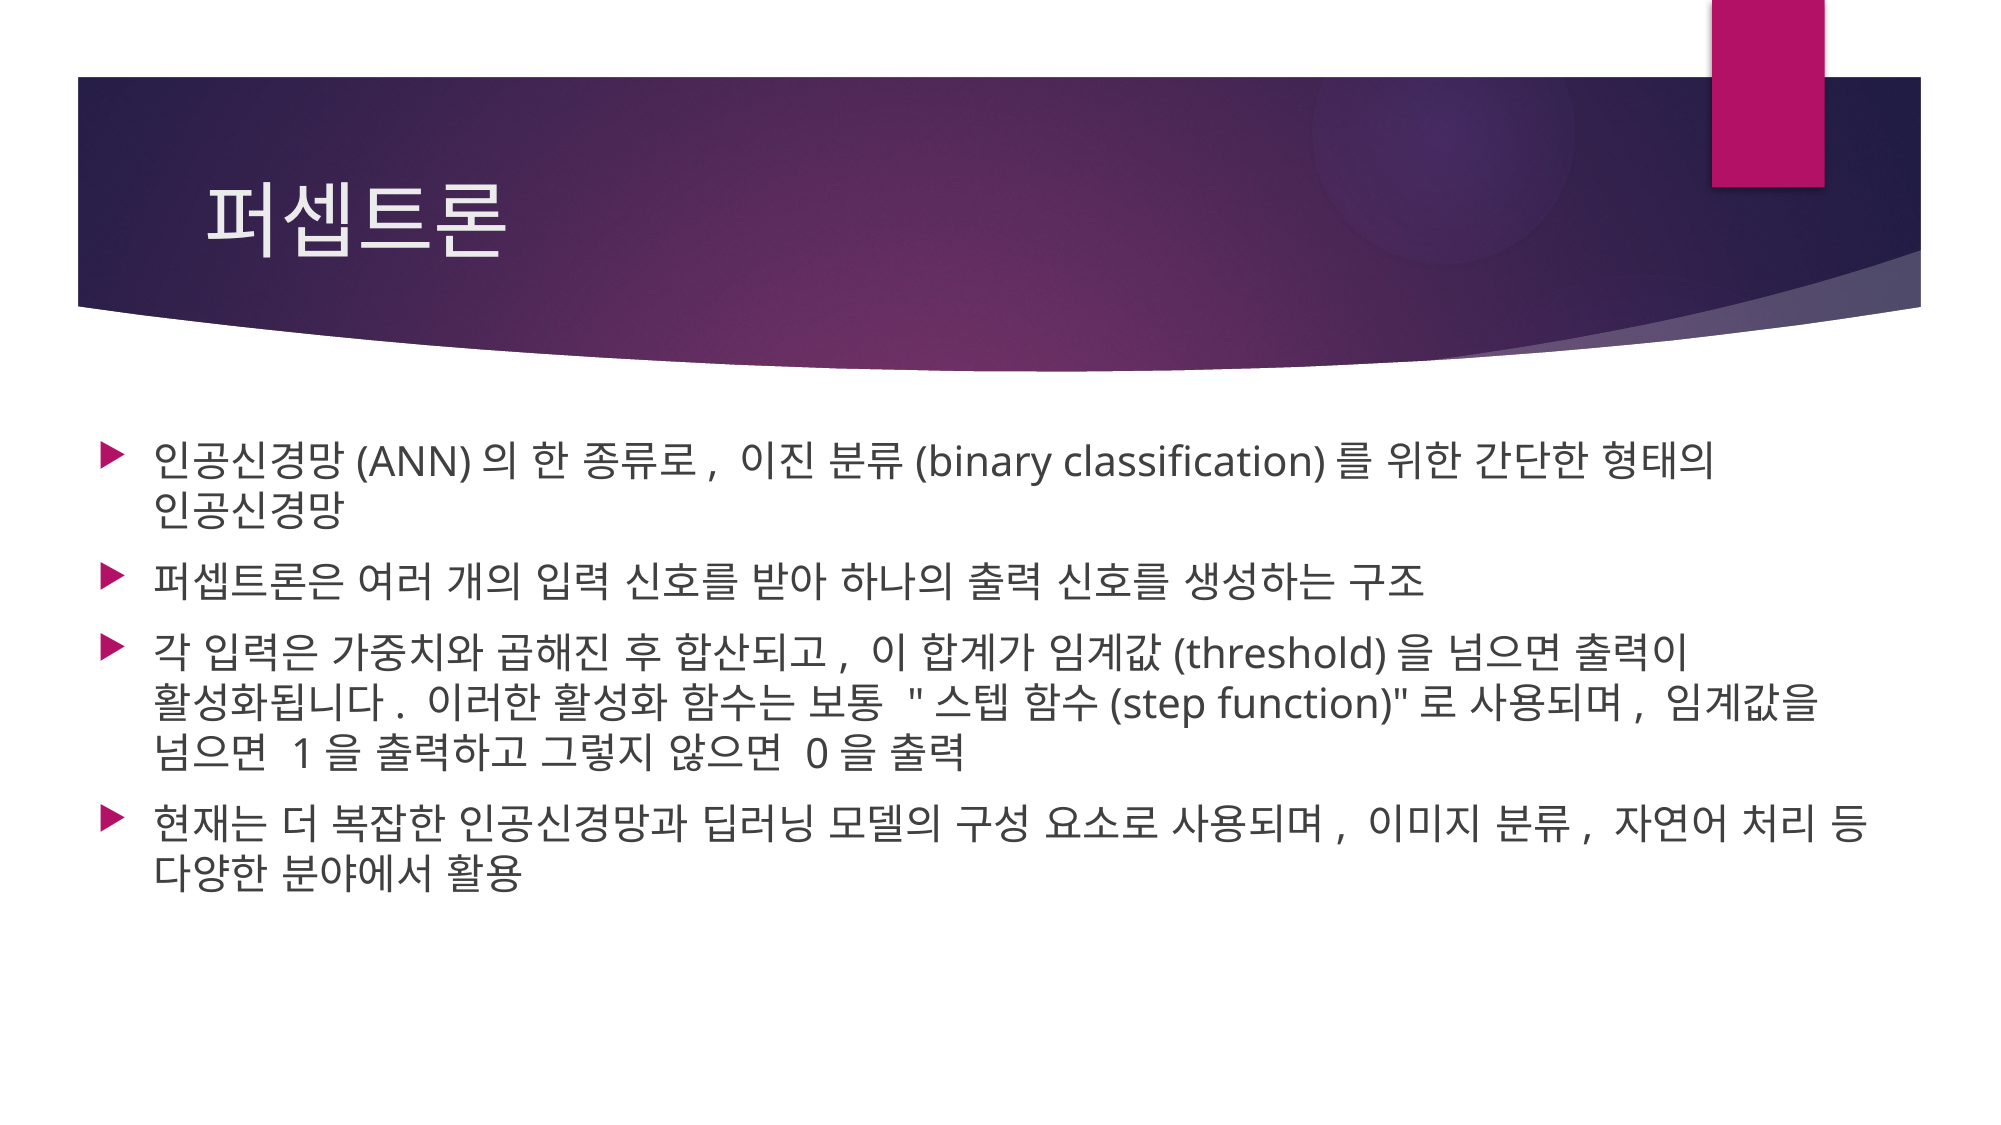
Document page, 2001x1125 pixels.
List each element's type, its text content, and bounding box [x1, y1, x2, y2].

title 퍼셉트론 [189, 159, 1627, 276]
list 인공신경망(ANN)의 한 종류로, 이진 분류(binary classification)를 위한 간단한 형태의 인공신경망 퍼셉트론은 여러 개의 입력 신호를 받아 하나의 출력 신호를 생성하는 구조 각 입력은 가중치와 곱해진 후 합산되고, 이 합계가 임계값(threshold)을 넘으면 출력이 활성화됩니다. 이러한 활성화 함수는 보통 "스텝 함수(step function)"로 사용되며, 임계값을 넘으면 1을 출력하고 그렇지 않으면 0을 출력 현재는 더 복잡한 인공신경망과 딥러닝 모델의 구성 요소로 사용되며, 이미지 분류, 자연어 처리 등 다양한 분야에서 활용 [82, 427, 1920, 988]
